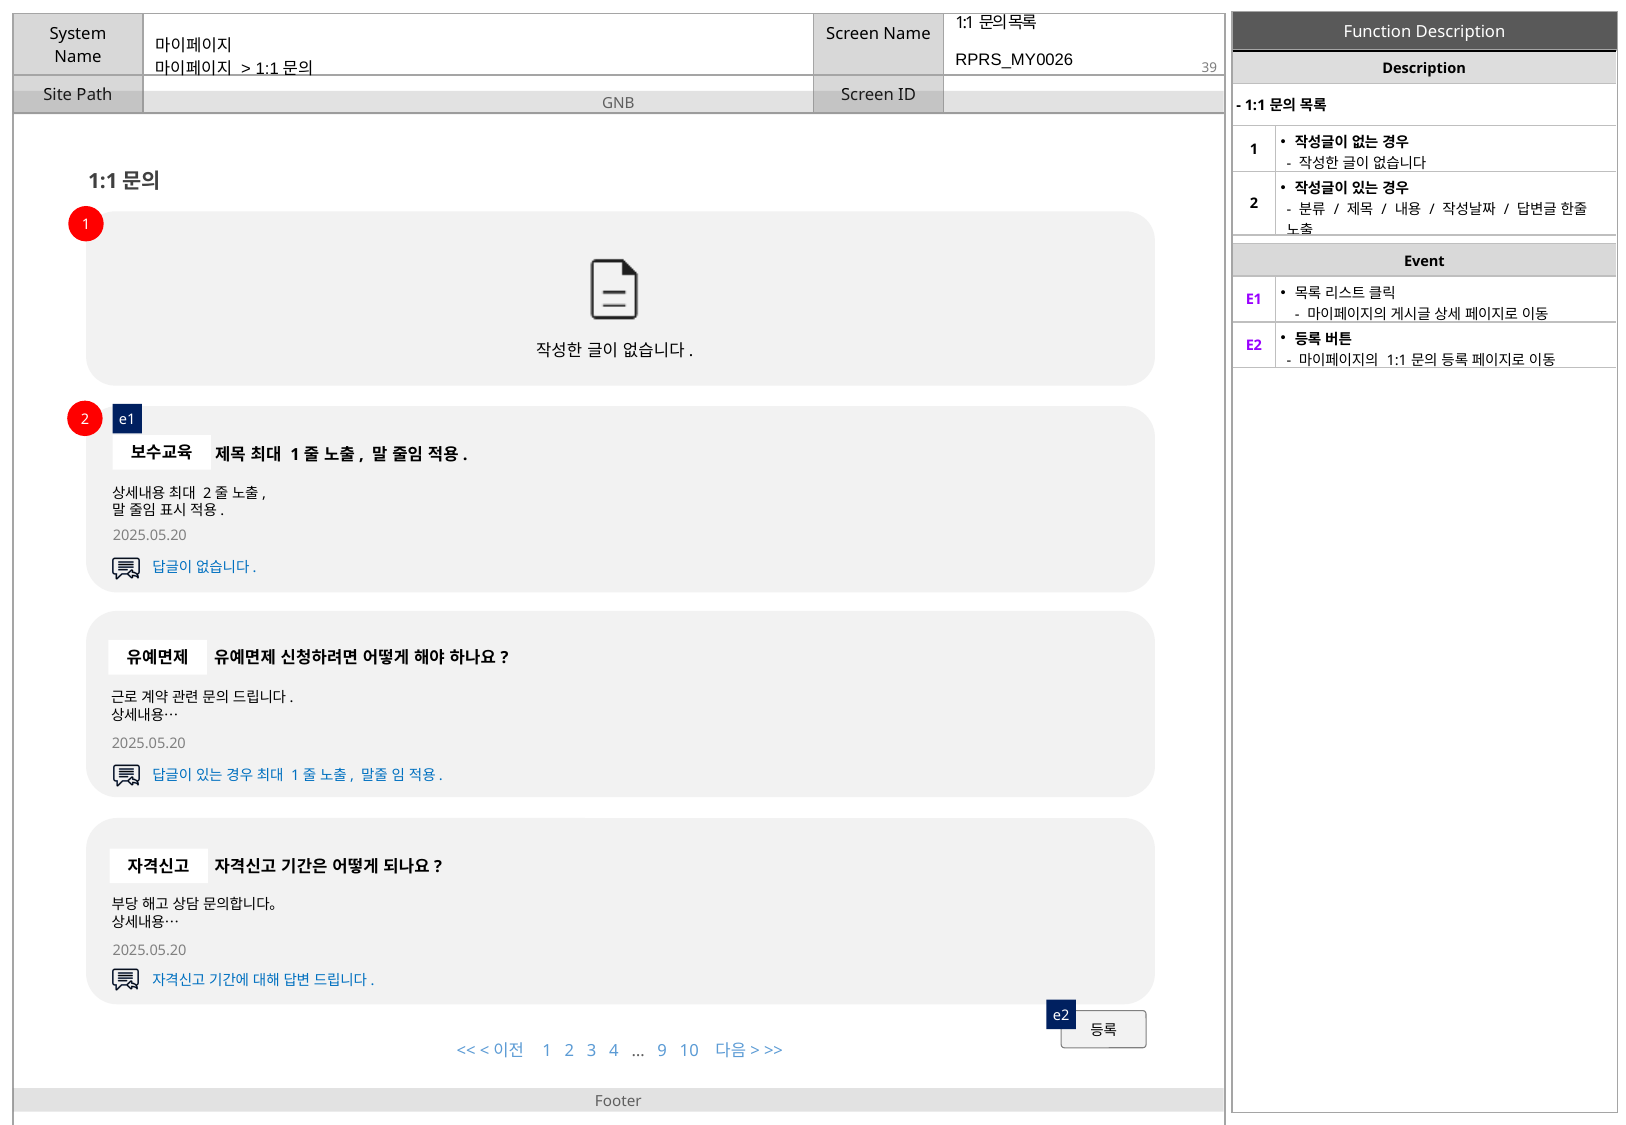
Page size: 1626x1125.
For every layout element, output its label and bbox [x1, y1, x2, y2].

picture [112, 762, 140, 790]
table_cell [1233, 126, 1275, 171]
text_box [83, 815, 1158, 1050]
table_cell [1233, 277, 1275, 321]
text_box [68, 205, 1158, 388]
text_box [73, 148, 254, 201]
text_box [83, 608, 1158, 800]
table_cell [1276, 126, 1616, 171]
table_cell [1233, 84, 1616, 125]
table_cell [1233, 172, 1275, 234]
table_cell [1233, 323, 1275, 367]
text_box [67, 400, 1158, 595]
table_cell [1276, 172, 1616, 234]
table_header [1233, 244, 1616, 275]
picture [112, 966, 139, 993]
title [143, 52, 813, 87]
table_header [1233, 52, 1616, 83]
table_cell [1276, 323, 1616, 367]
picture [112, 555, 140, 583]
list [943, 14, 1227, 87]
table_cell [1276, 277, 1616, 321]
text_box [444, 1033, 796, 1066]
picture [575, 250, 655, 329]
